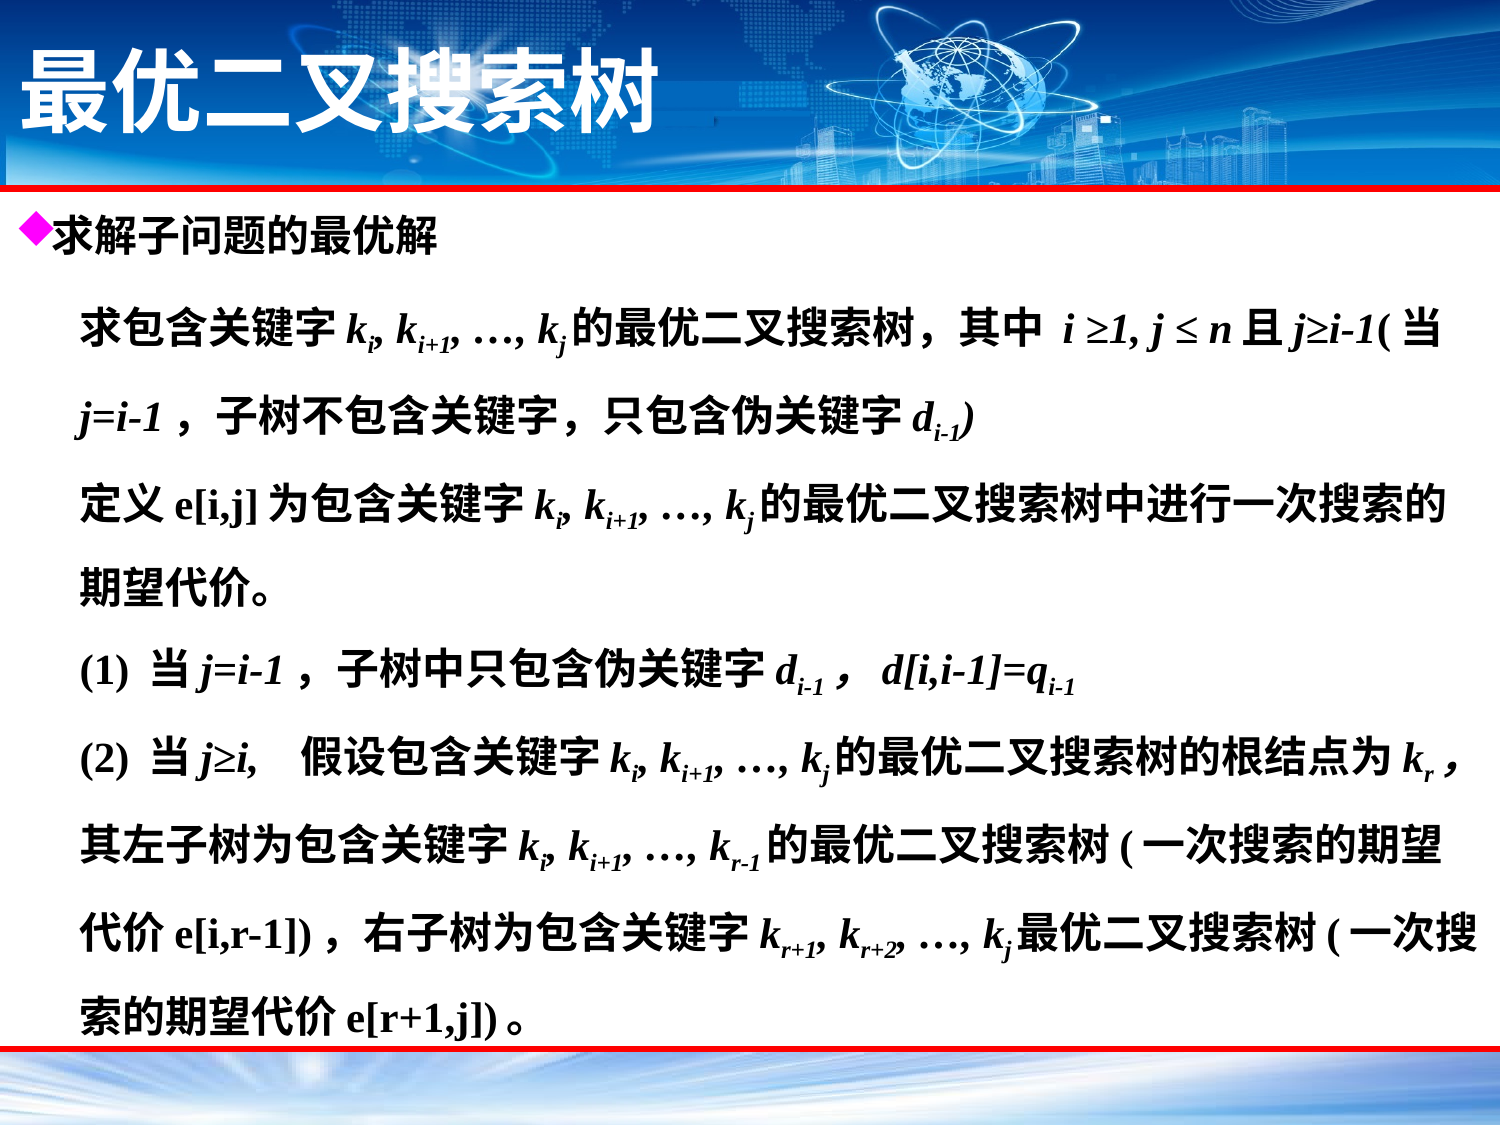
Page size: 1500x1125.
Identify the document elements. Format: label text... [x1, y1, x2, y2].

picture [0, 0, 1500, 185]
picture [0, 1052, 1500, 1125]
list 求解子问题的最优解 求包含关键字ki, ki+1, …, kj的最优二叉搜索树，其中 i ≥1, j ≤ n且j≥i-1(当j=i-1，子树不包含关键字，只包含伪关键字di-1) 定义e[i,j]为包含关键字ki, ki+1, …, kj的最优二叉搜索树中进行一次搜索的期望代价。 (1) 当j=i-1，子树中只包含伪关键字di-1，d[i,i-1]=qi-1 (2) 当j≥i, 假设包含关键字ki, ki+1, …, kj的最优二叉搜索树的根结点为kr，其左子树为包含关键字ki, ki+1, …, kr-1的最优二叉搜索树(一次搜索的期望代价e[i,r-1])，右子树为包含关键字kr+1, kr+2, …, kj最优二叉搜索树(一次搜索的期望代价e[r+1,j])。 [0, 188, 1498, 1053]
title 最优二叉搜索树 [3, 2, 1500, 189]
